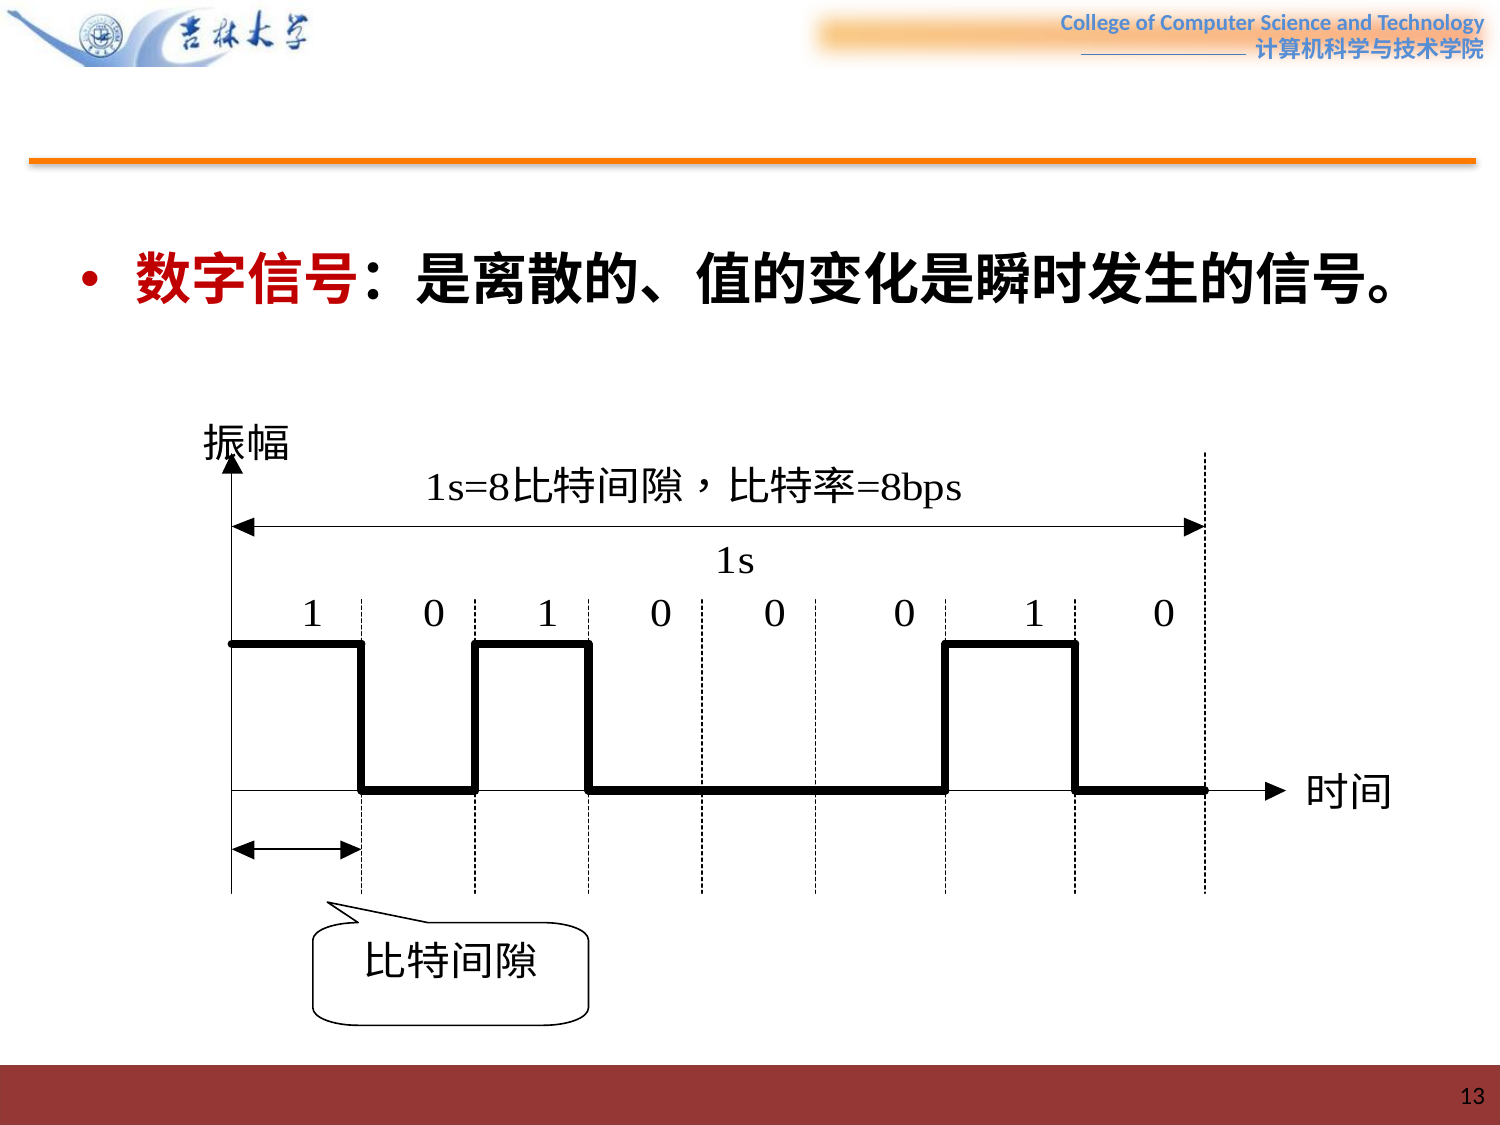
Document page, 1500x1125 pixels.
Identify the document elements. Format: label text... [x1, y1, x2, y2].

footer [0, 1063, 1500, 1125]
picture [182, 408, 1424, 1039]
picture [0, 0, 314, 68]
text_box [799, 0, 1500, 71]
text_box 13 [1149, 1065, 1500, 1125]
list 数字信号：是离散的、值的变化是瞬时发生的信号。 [64, 243, 1424, 362]
